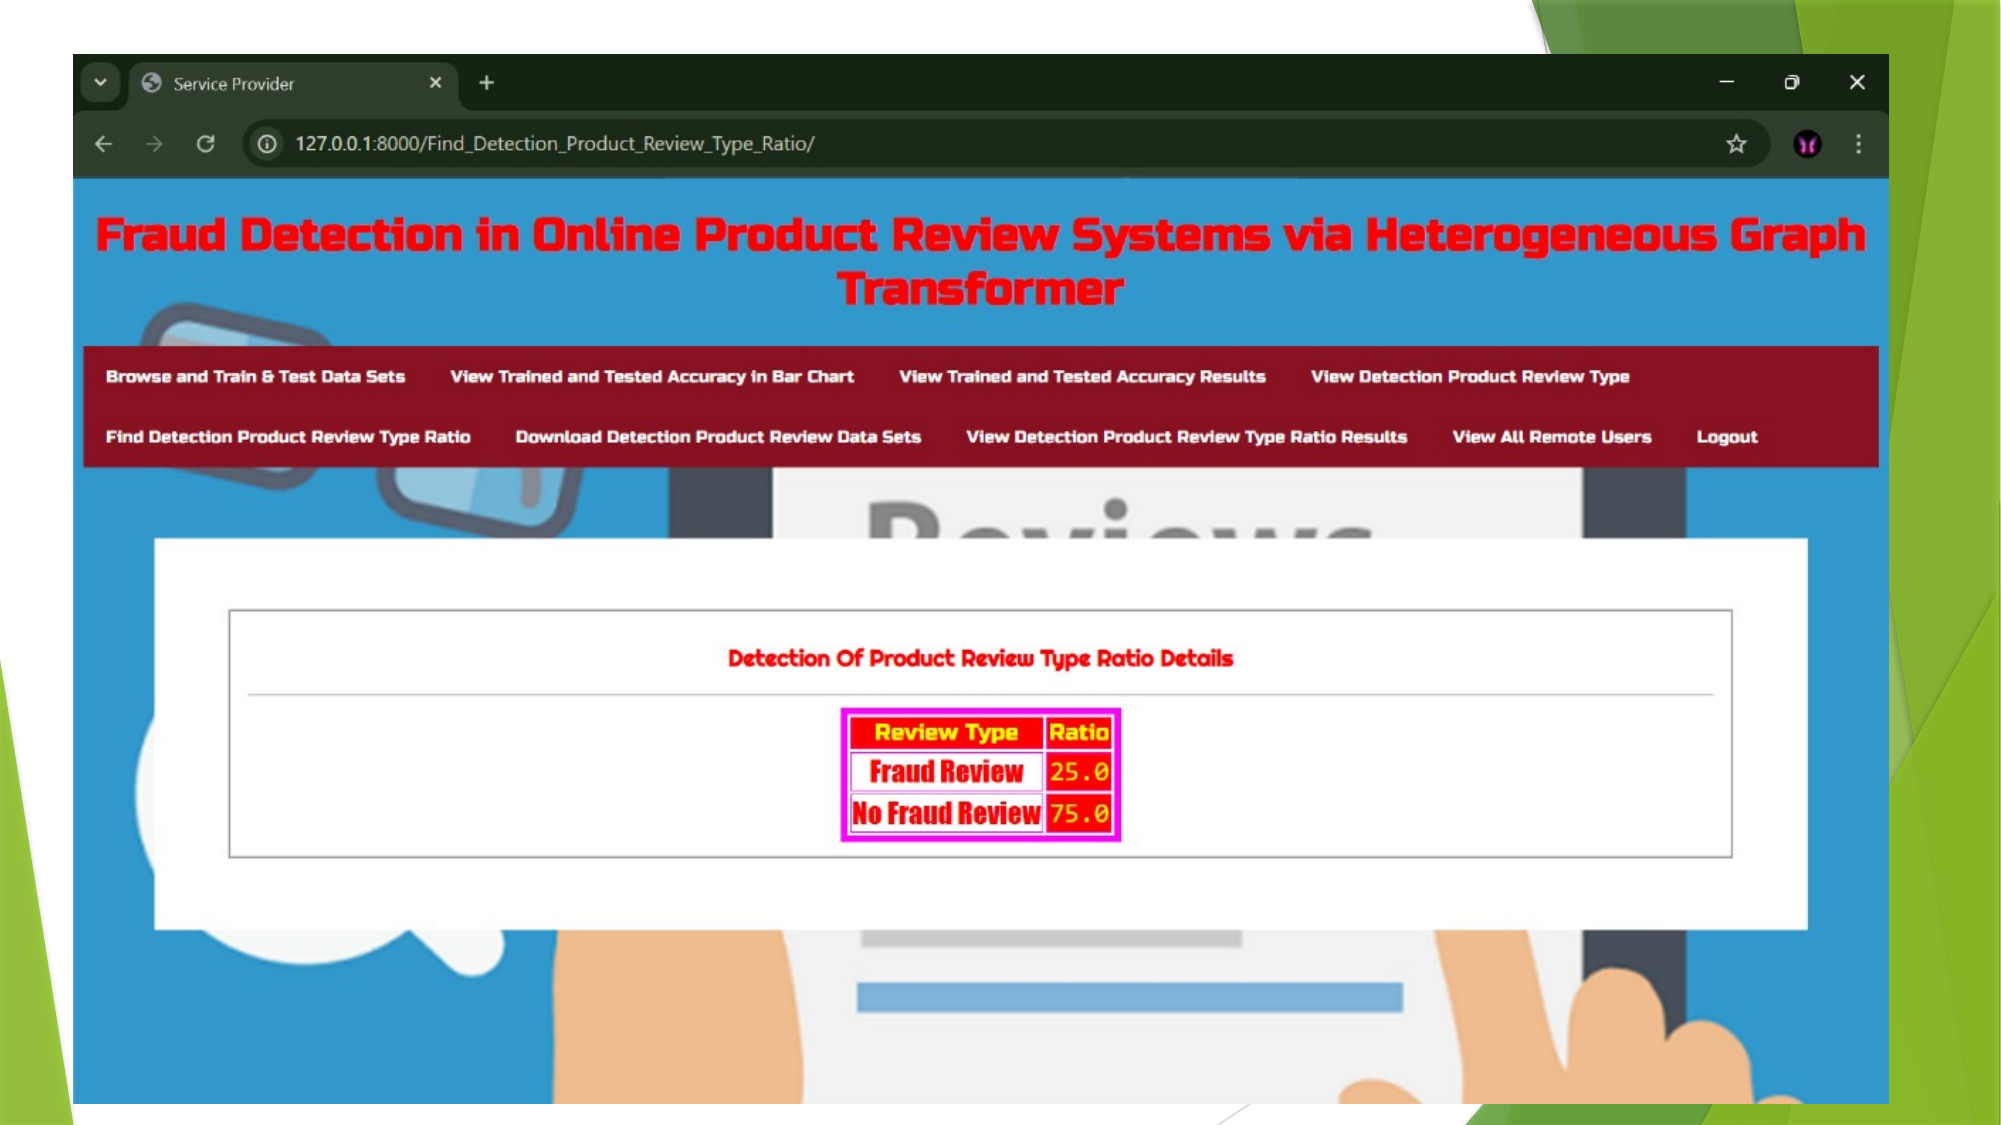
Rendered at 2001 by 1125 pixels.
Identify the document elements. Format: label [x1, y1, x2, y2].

picture [73, 53, 1890, 1105]
